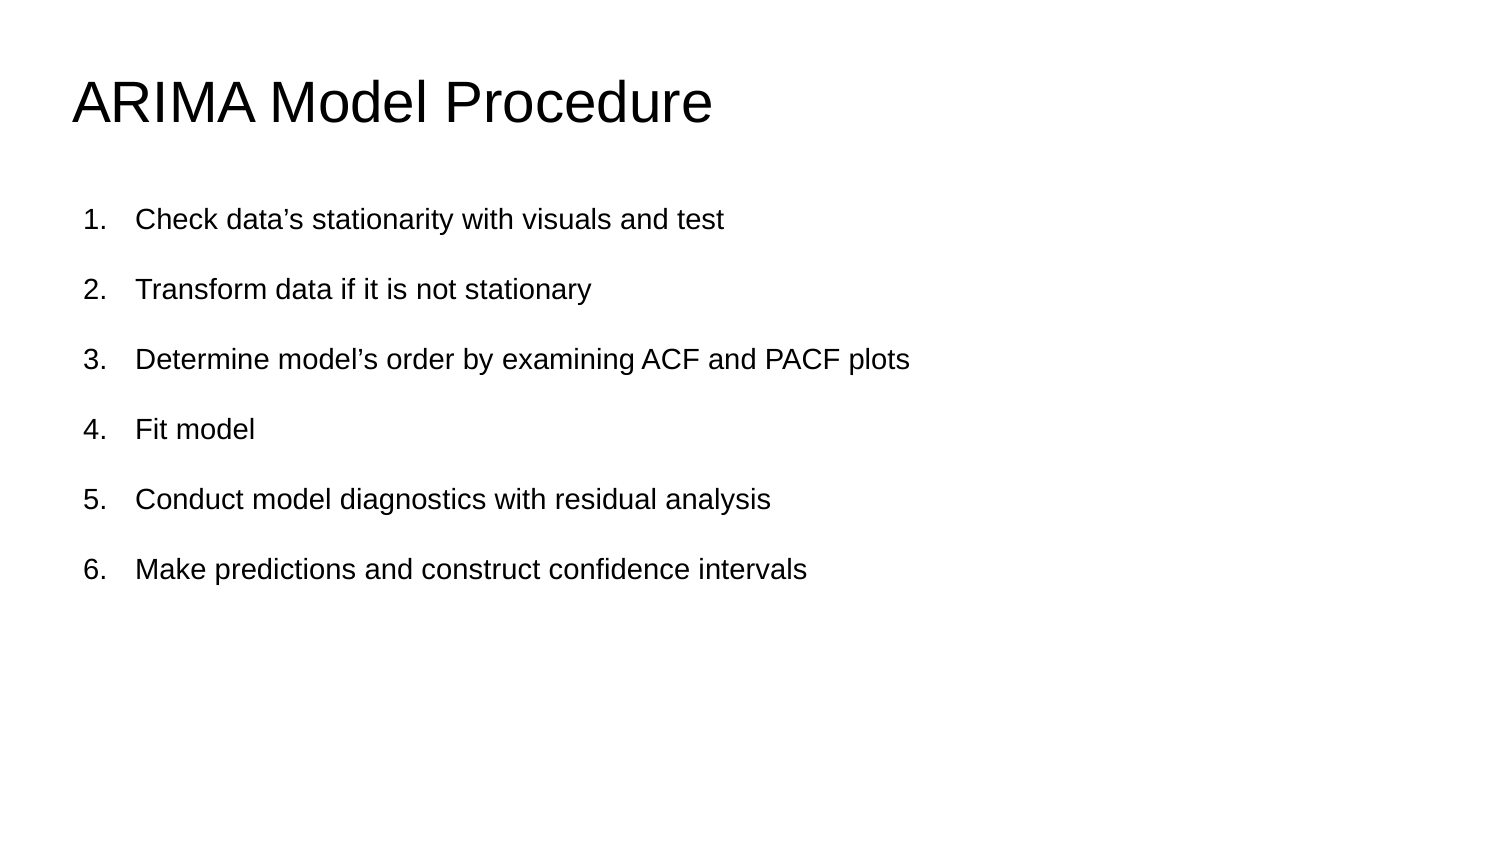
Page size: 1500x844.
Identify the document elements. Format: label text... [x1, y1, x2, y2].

text_box Check data’s stationarity with visuals and test Transform data if it is not stationary Determine model’s order by examining ACF and PACF plots Fit model Conduct model diagnostics with residual analysis Make predictions and construct confidence intervals [45, 150, 1447, 796]
title ARIMA Model Procedure [57, 49, 1455, 144]
